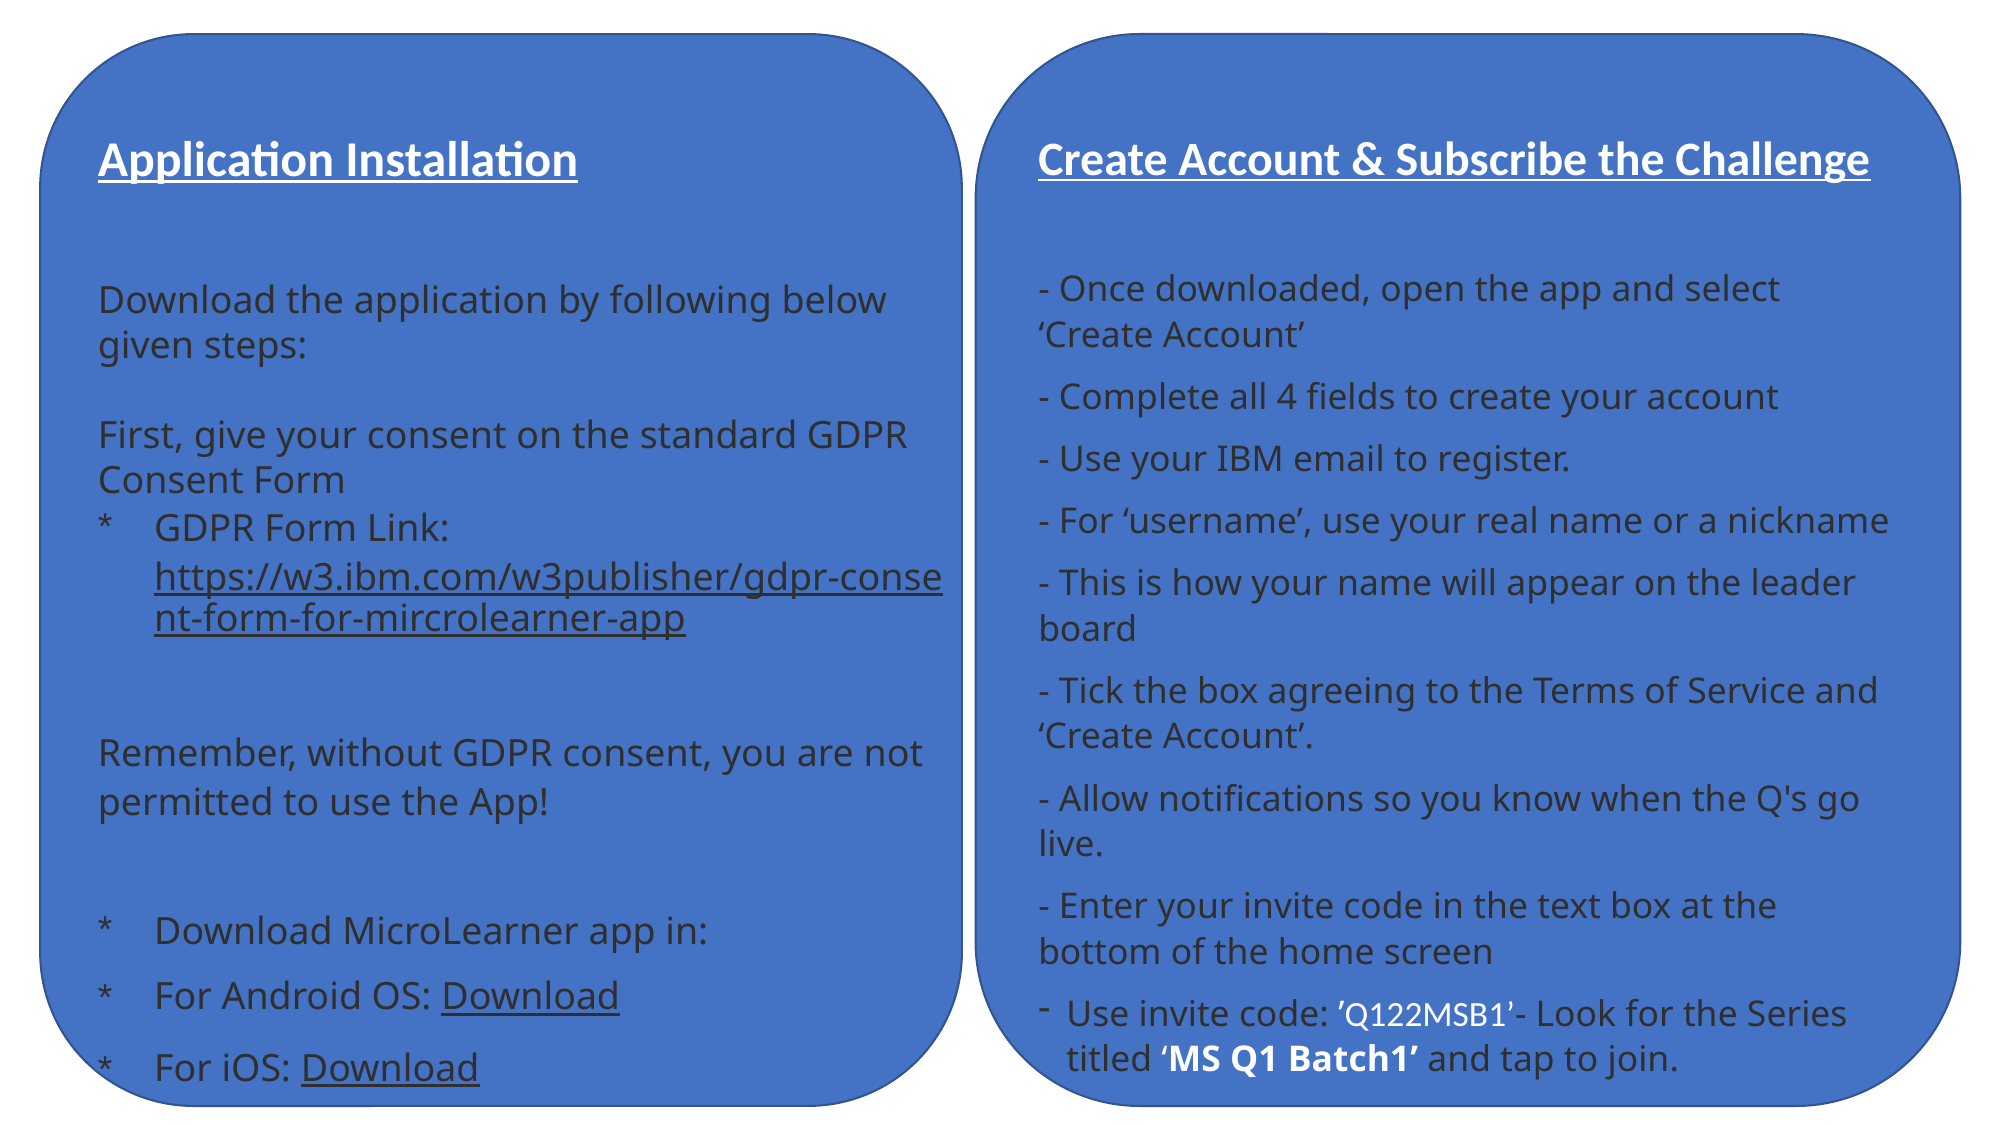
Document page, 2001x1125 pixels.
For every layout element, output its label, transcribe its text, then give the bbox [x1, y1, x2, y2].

text_box Create Account & Subscribe the Challenge - Once downloaded, open the app and select ‘Create Account’ - Complete all 4 fields to create your account - Use your IBM email to register. - For ‘username’, use your real name or a nickname - This is how your name will appear on the leader board - Tick the box agreeing to the Terms of Service and ‘Create Account’. - Allow notifications so you know when the Q's go live. - Enter your invite code in the text box at the bottom of the home screen Use invite code: ’Q122MSB1’- Look for the Series titled ‘MS Q1 Batch1’ and tap to join. [974, 32, 1962, 1108]
text_box [39, 33, 947, 1108]
text_box Application Installation Download the application by following below given steps: First, give your consent on the standard GDPR Consent Form GDPR Form Link: https://w3.ibm.com/w3publisher/gdpr-consent-form-for-mircrolearner-app Remember, without GDPR consent, you are not permitted to use the App! Download MicroLearner app in: For Android OS: Download For iOS: Download [83, 118, 976, 1061]
